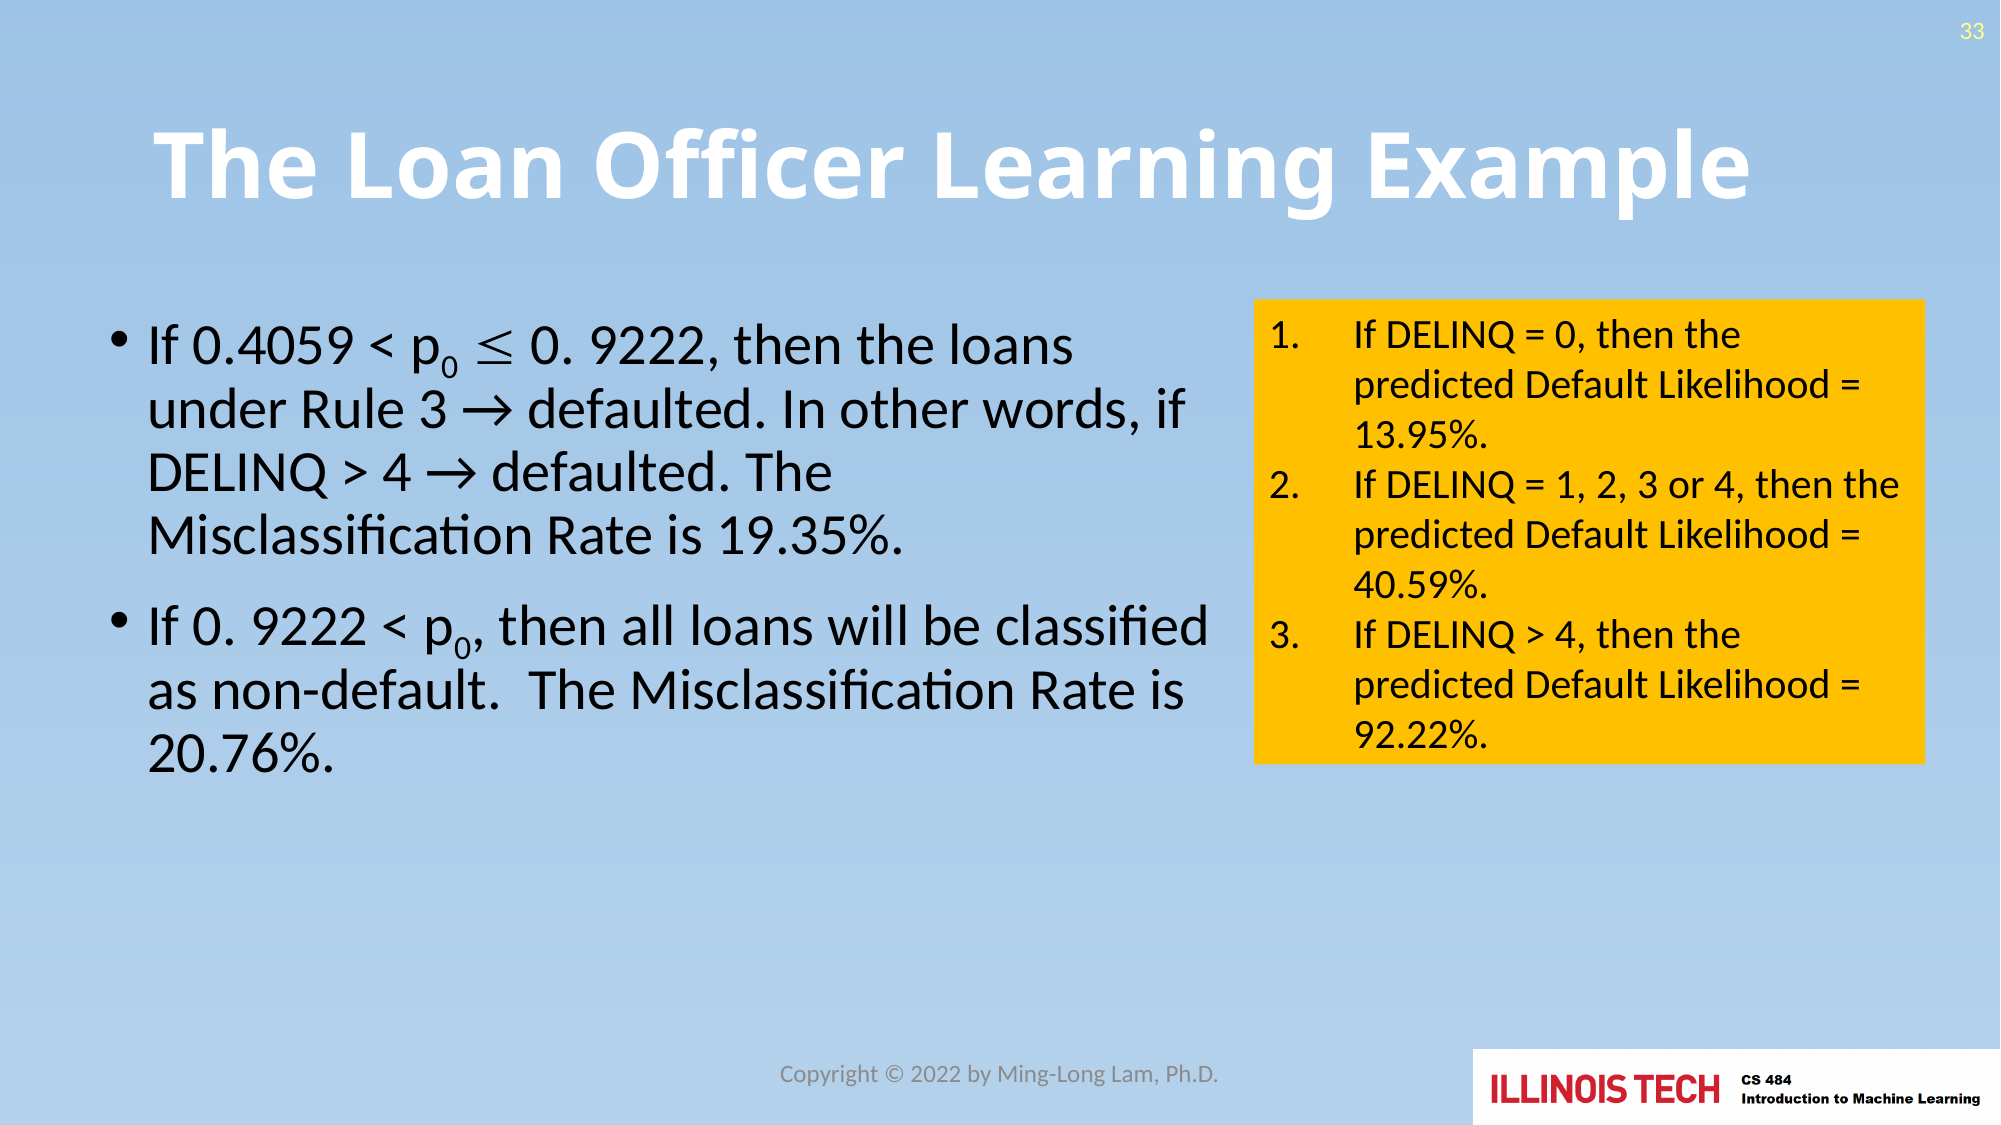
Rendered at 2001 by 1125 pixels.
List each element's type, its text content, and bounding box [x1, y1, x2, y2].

picture [1473, 1049, 2000, 1125]
footer Copyright © 2022 by Ming-Long Lam, Ph.D. [662, 1042, 1338, 1103]
text_box If DELINQ = 0, then the predicted Default Likelihood = 13.95%. If DELINQ = 1, 2, 3 or 4, then the predicted Default Likelihood = 40.59%. If DELINQ > 4, then the predicted Default Likelihood = 92.22%. [1254, 299, 1926, 765]
title The Loan Officer Learning Example [137, 59, 1863, 278]
list If 0.4059 < p0  0. 9222, then the loans under Rule 3 → defaulted. In other words, if DELINQ > 4 → defaulted. The Misclassification Rate is 19.35%. If 0. 9222 < p0, then all loans will be classified as non-default. The Misclassification Rate is 20.76%. [94, 299, 1238, 1014]
slide_number 33 [1550, 0, 2000, 60]
